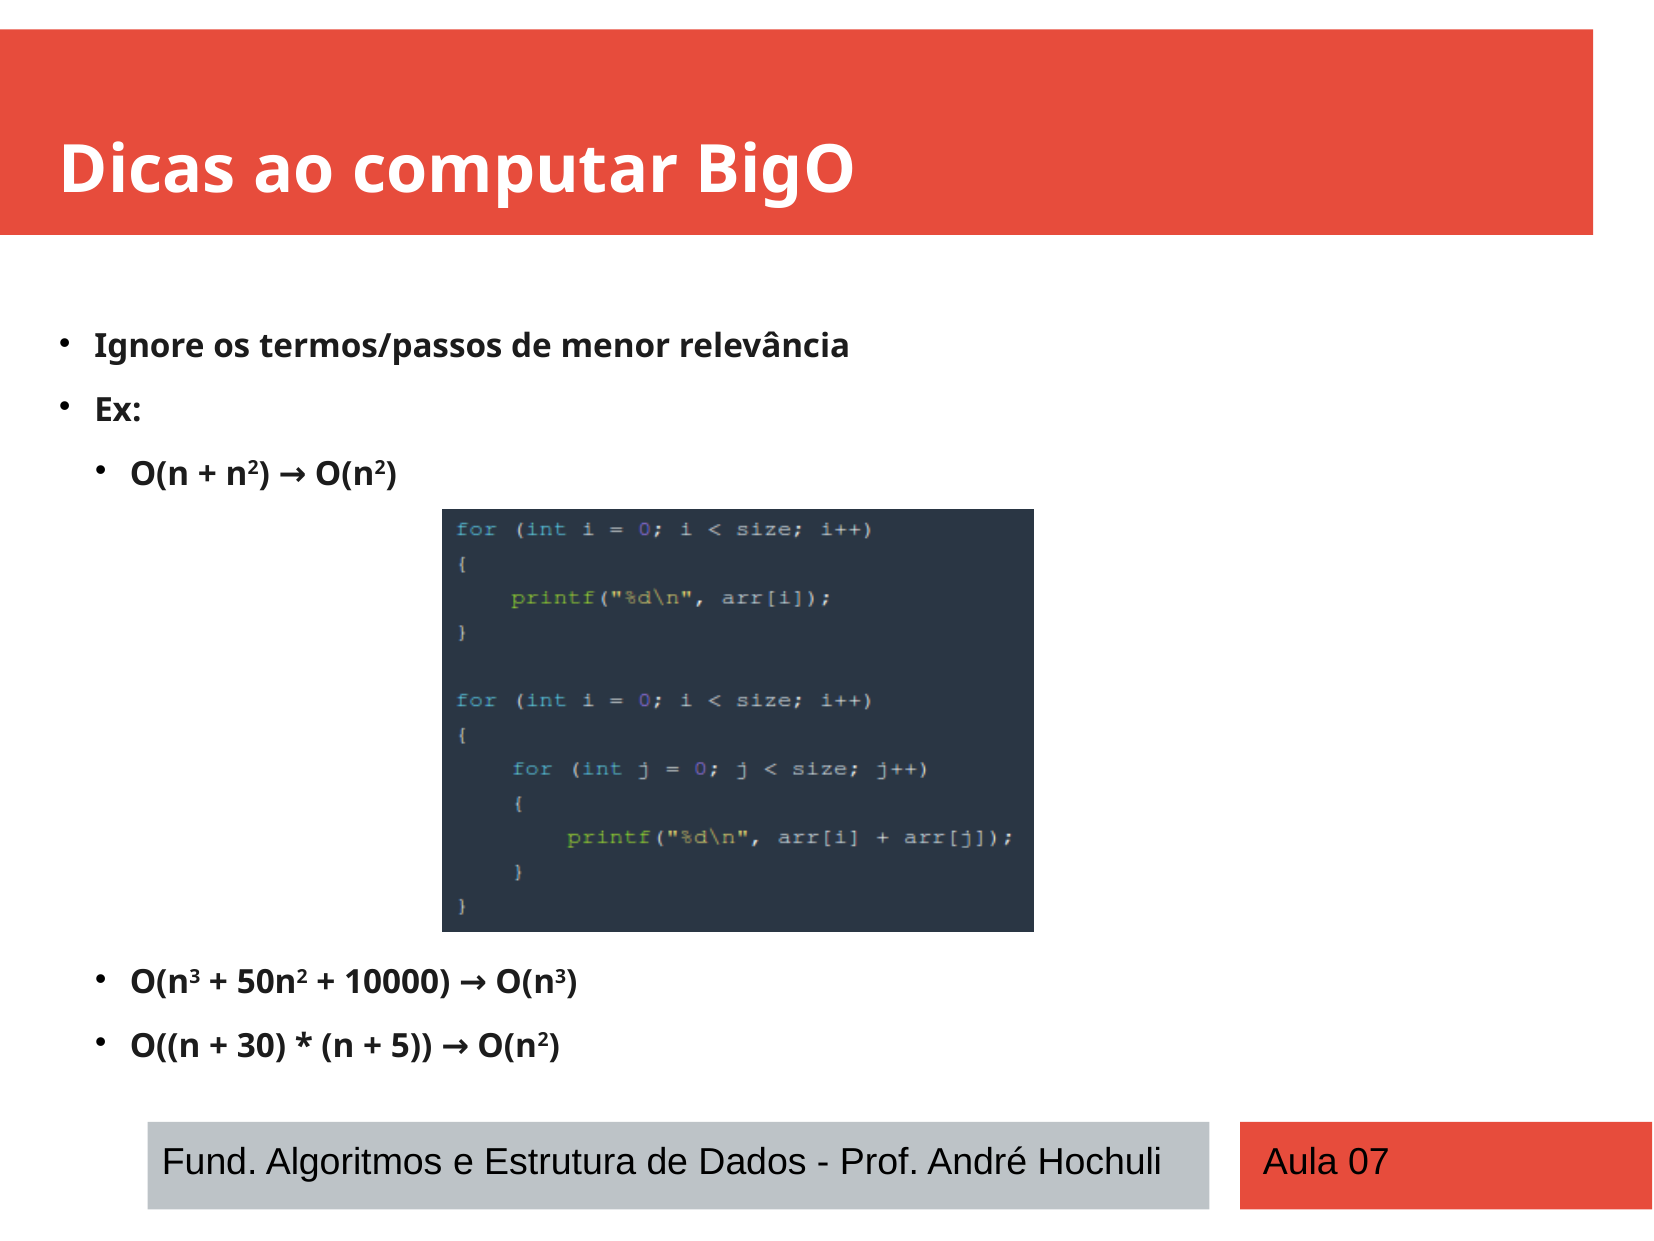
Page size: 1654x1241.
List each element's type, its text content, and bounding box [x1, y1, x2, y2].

text_box Aula 07 [1248, 1129, 1622, 1189]
text_box Fund. Algoritmos e Estrutura de Dados - Prof. André Hochuli [147, 1129, 1204, 1189]
picture [442, 509, 1034, 932]
text_box Ignore os termos/passos de menor relevância Ex: O(n + n2) → O(n2) O(n3 + 50n2 + 10000) → O(n3) O((n + 30) * (n + 5)) → O(n2) [58, 324, 1564, 1092]
text_box Dicas ao computar BigO [58, 58, 1594, 206]
